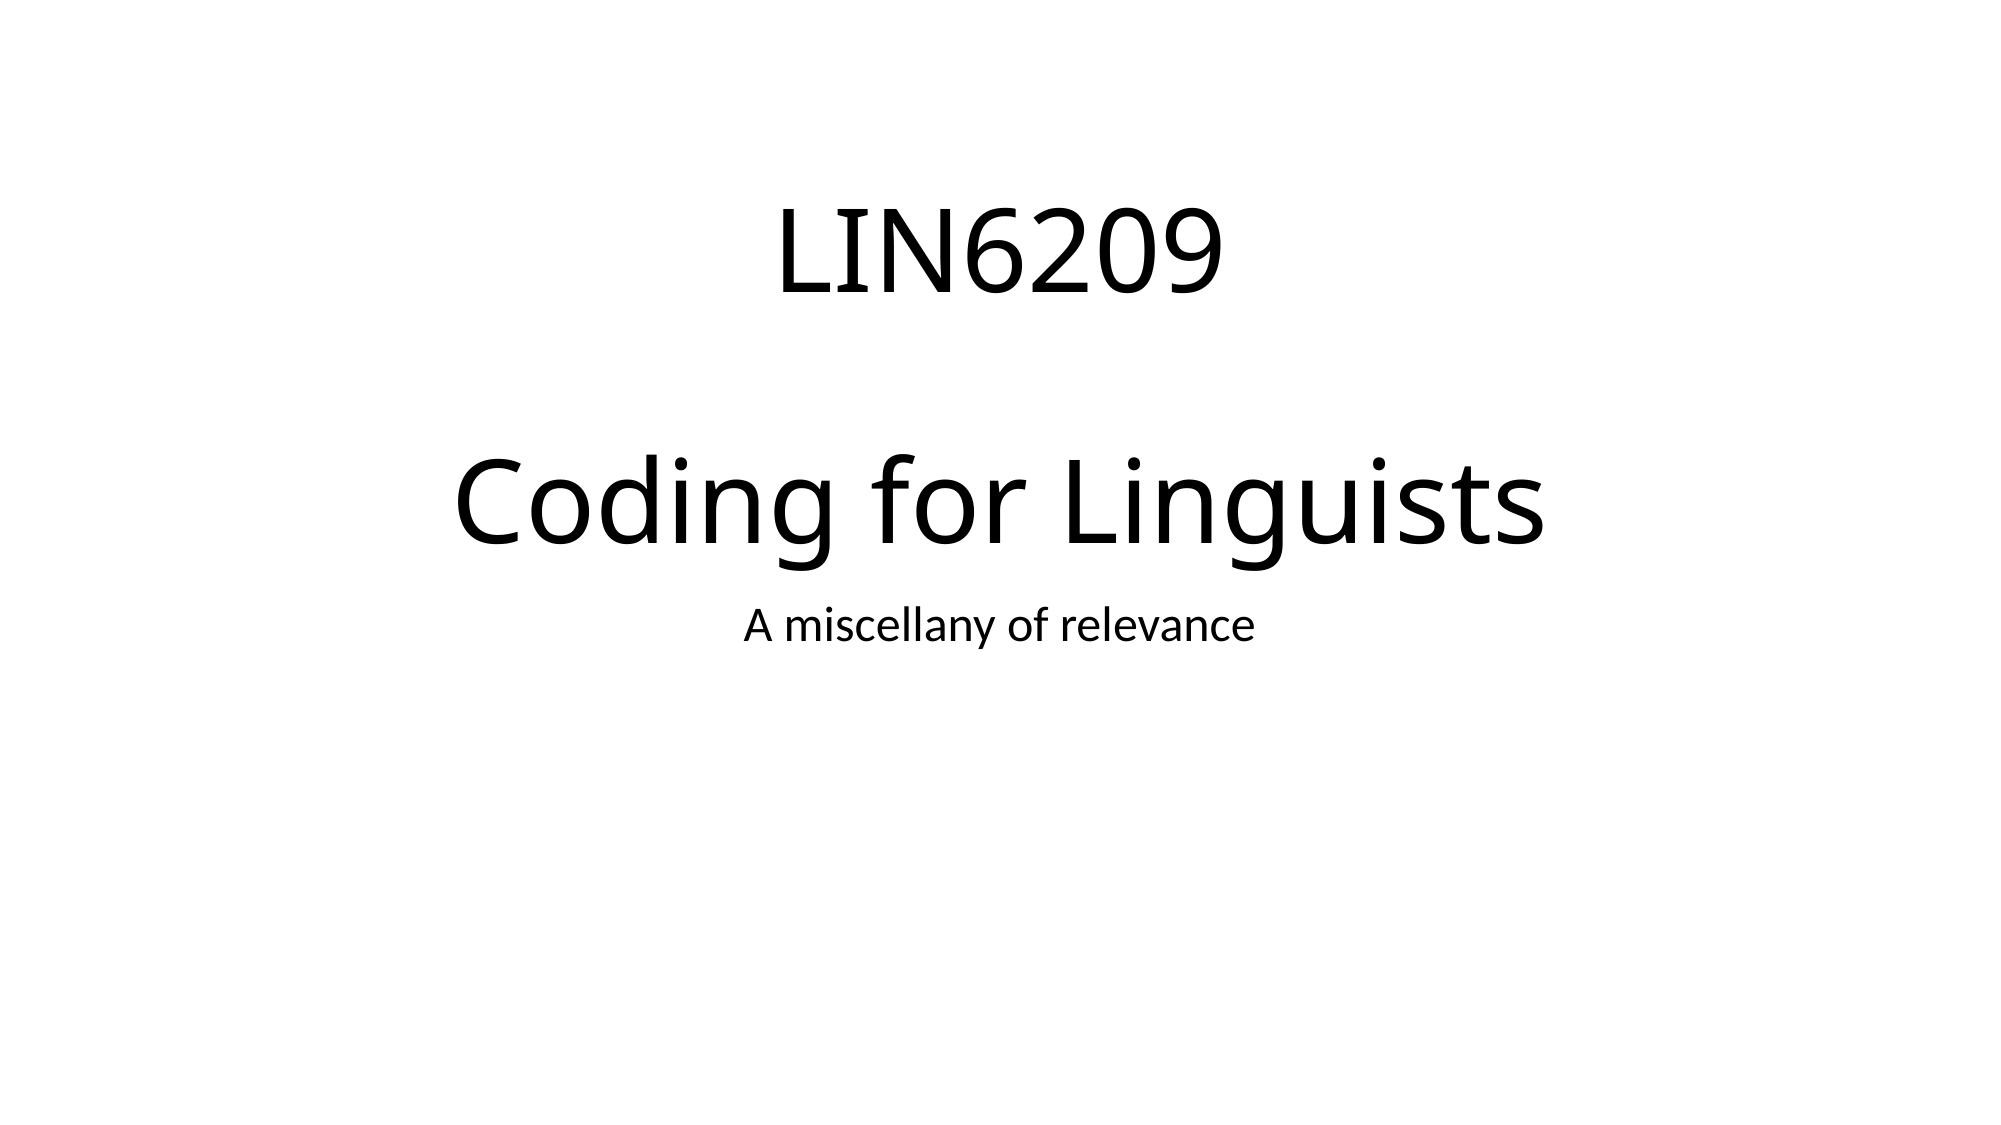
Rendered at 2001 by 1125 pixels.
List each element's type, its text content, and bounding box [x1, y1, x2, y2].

title LIN6209 Coding for Linguists [249, 184, 1750, 576]
subtitle A miscellany of relevance [249, 590, 1750, 863]
